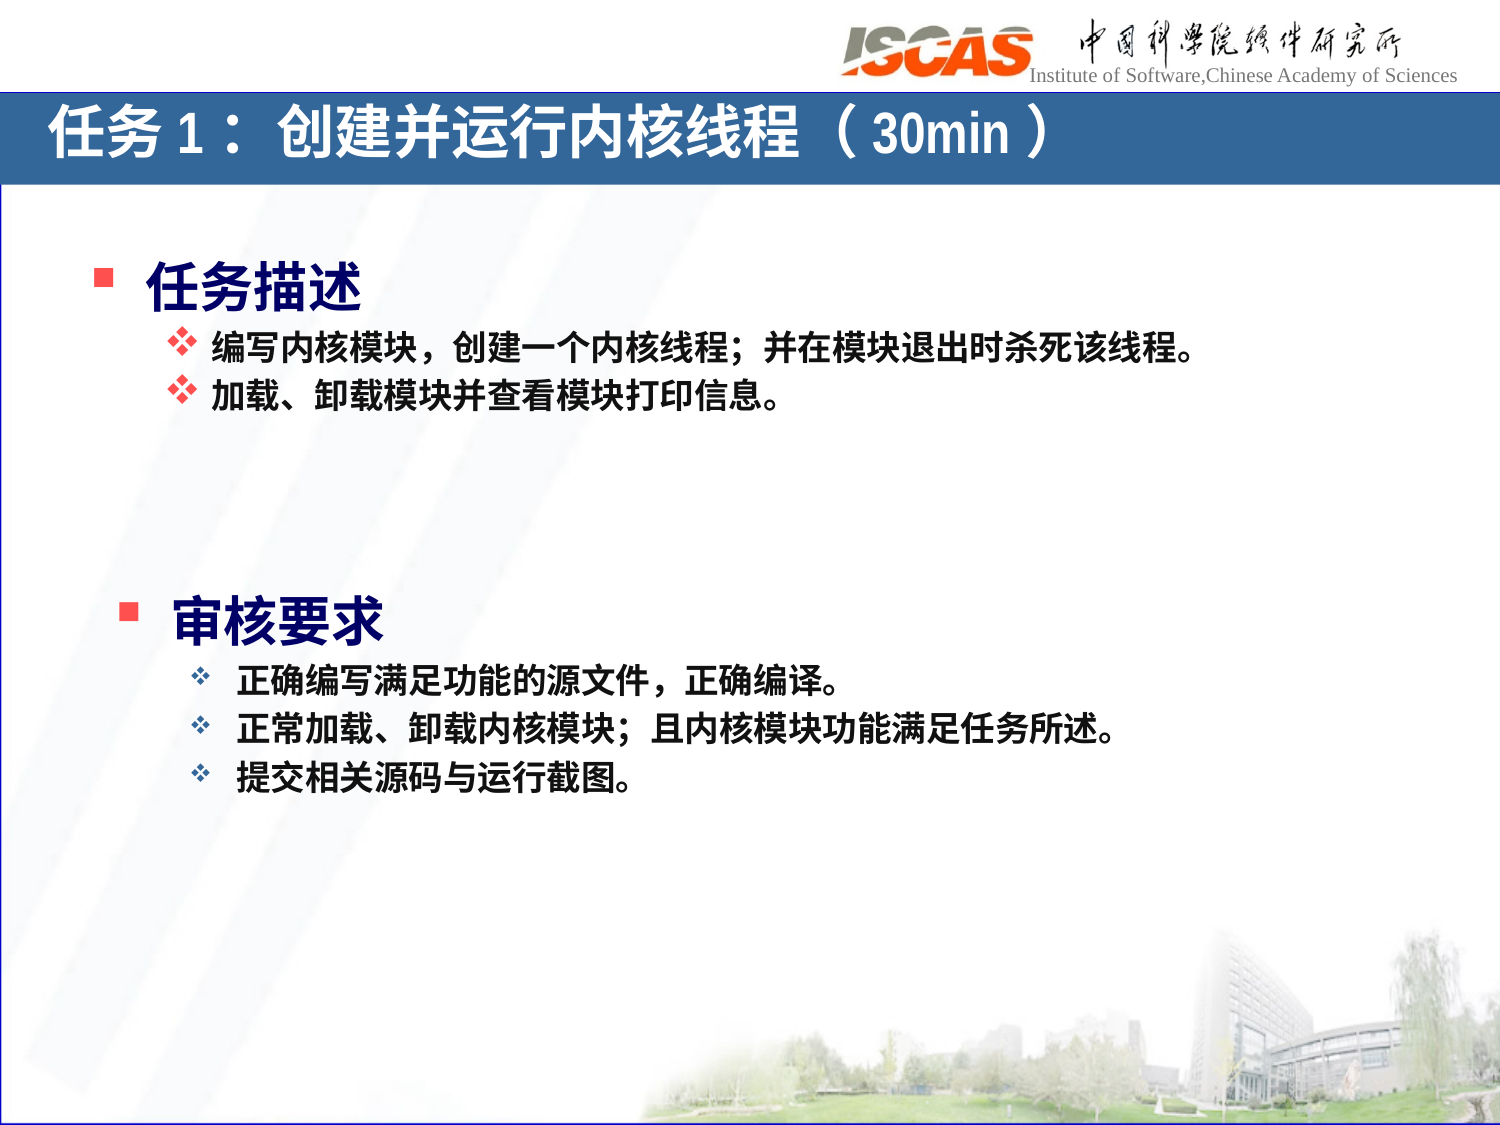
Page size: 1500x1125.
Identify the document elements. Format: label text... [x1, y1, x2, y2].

picture [1077, 15, 1402, 71]
title 任务1：创建并运行内核线程（30min） [0, 93, 1500, 185]
text_box 审核要求 正确编写满足功能的源文件，正确编译。 正常加载、卸载内核模块；且内核模块功能满足任务所述。 提交相关源码与运行截图。 [100, 580, 1485, 854]
list 任务描述 编写内核模块，创建一个内核线程；并在模块退出时杀死该线程。 加载、卸载模块并查看模块打印信息。 [74, 246, 1459, 519]
picture [0, 185, 1500, 1125]
picture [837, 18, 1045, 87]
